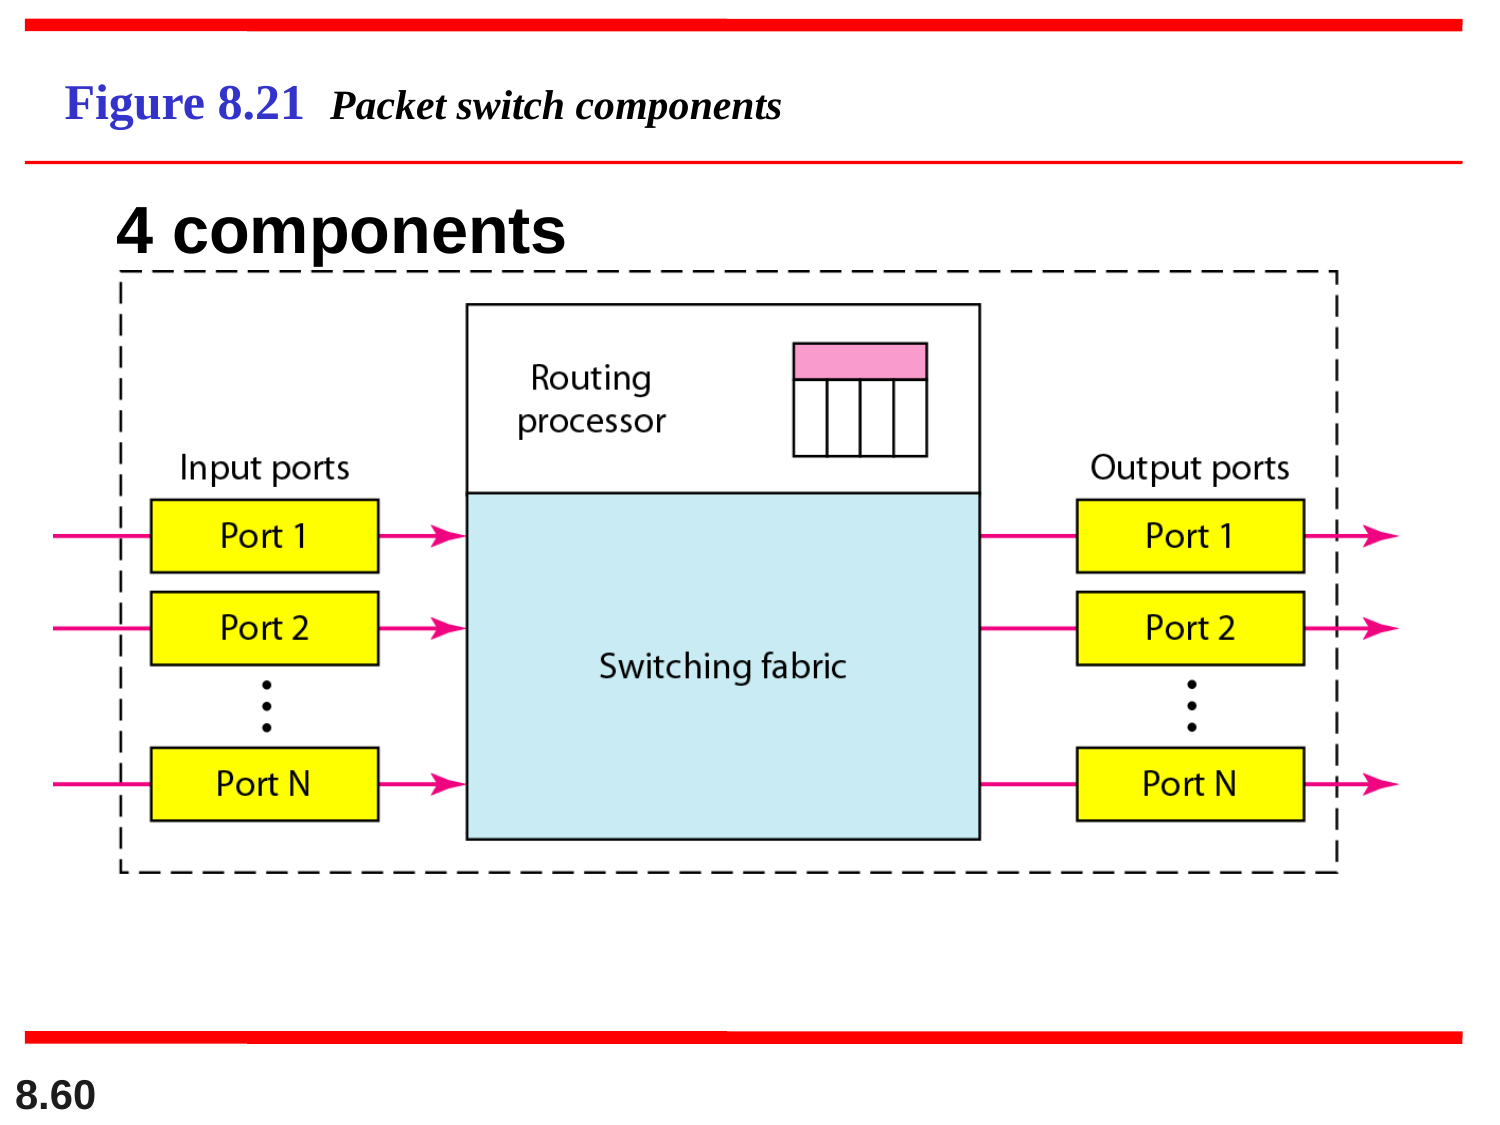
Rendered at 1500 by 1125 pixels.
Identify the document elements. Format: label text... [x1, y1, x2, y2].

picture [53, 270, 1400, 875]
text_box 4 components [101, 179, 584, 270]
text_box Figure 8.21 Packet switch components [49, 62, 798, 138]
slide_number 8.60 [0, 1050, 313, 1125]
